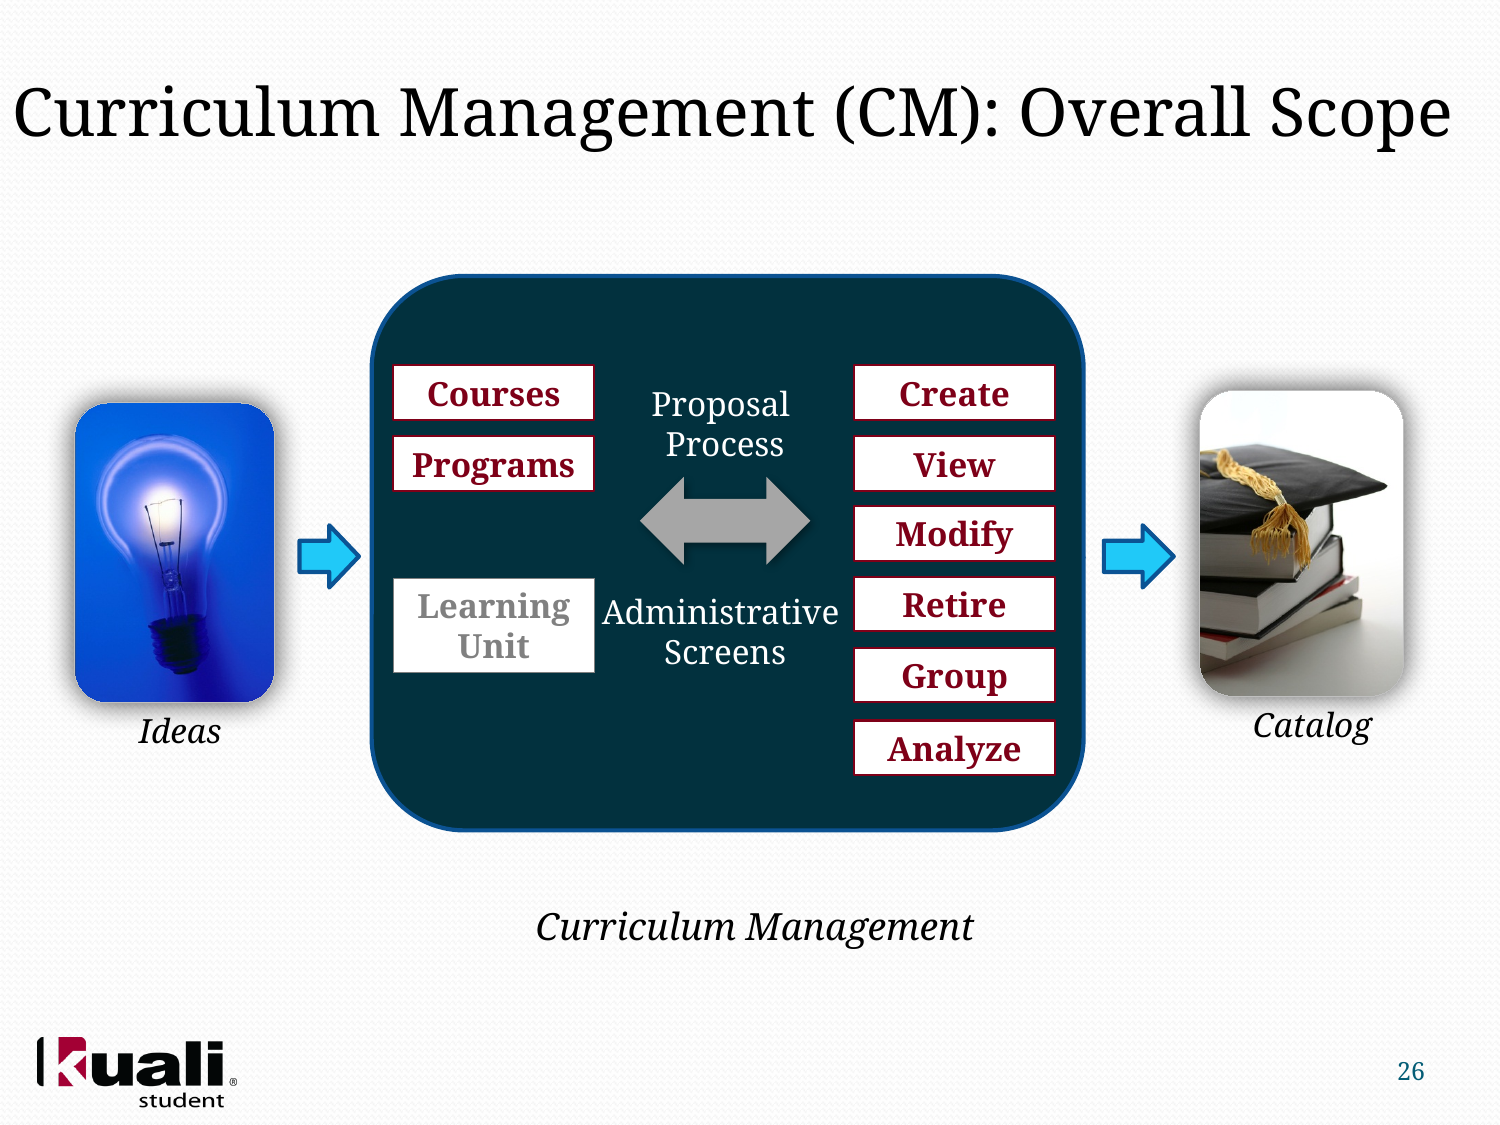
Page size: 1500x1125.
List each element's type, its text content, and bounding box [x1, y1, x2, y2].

picture [37, 1037, 237, 1112]
text_box Curriculum Management [520, 901, 990, 956]
title Curriculum Management (CM): Overall Scope [12, 12, 1463, 200]
slide_number 26 [1299, 1042, 1425, 1103]
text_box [74, 268, 1404, 888]
